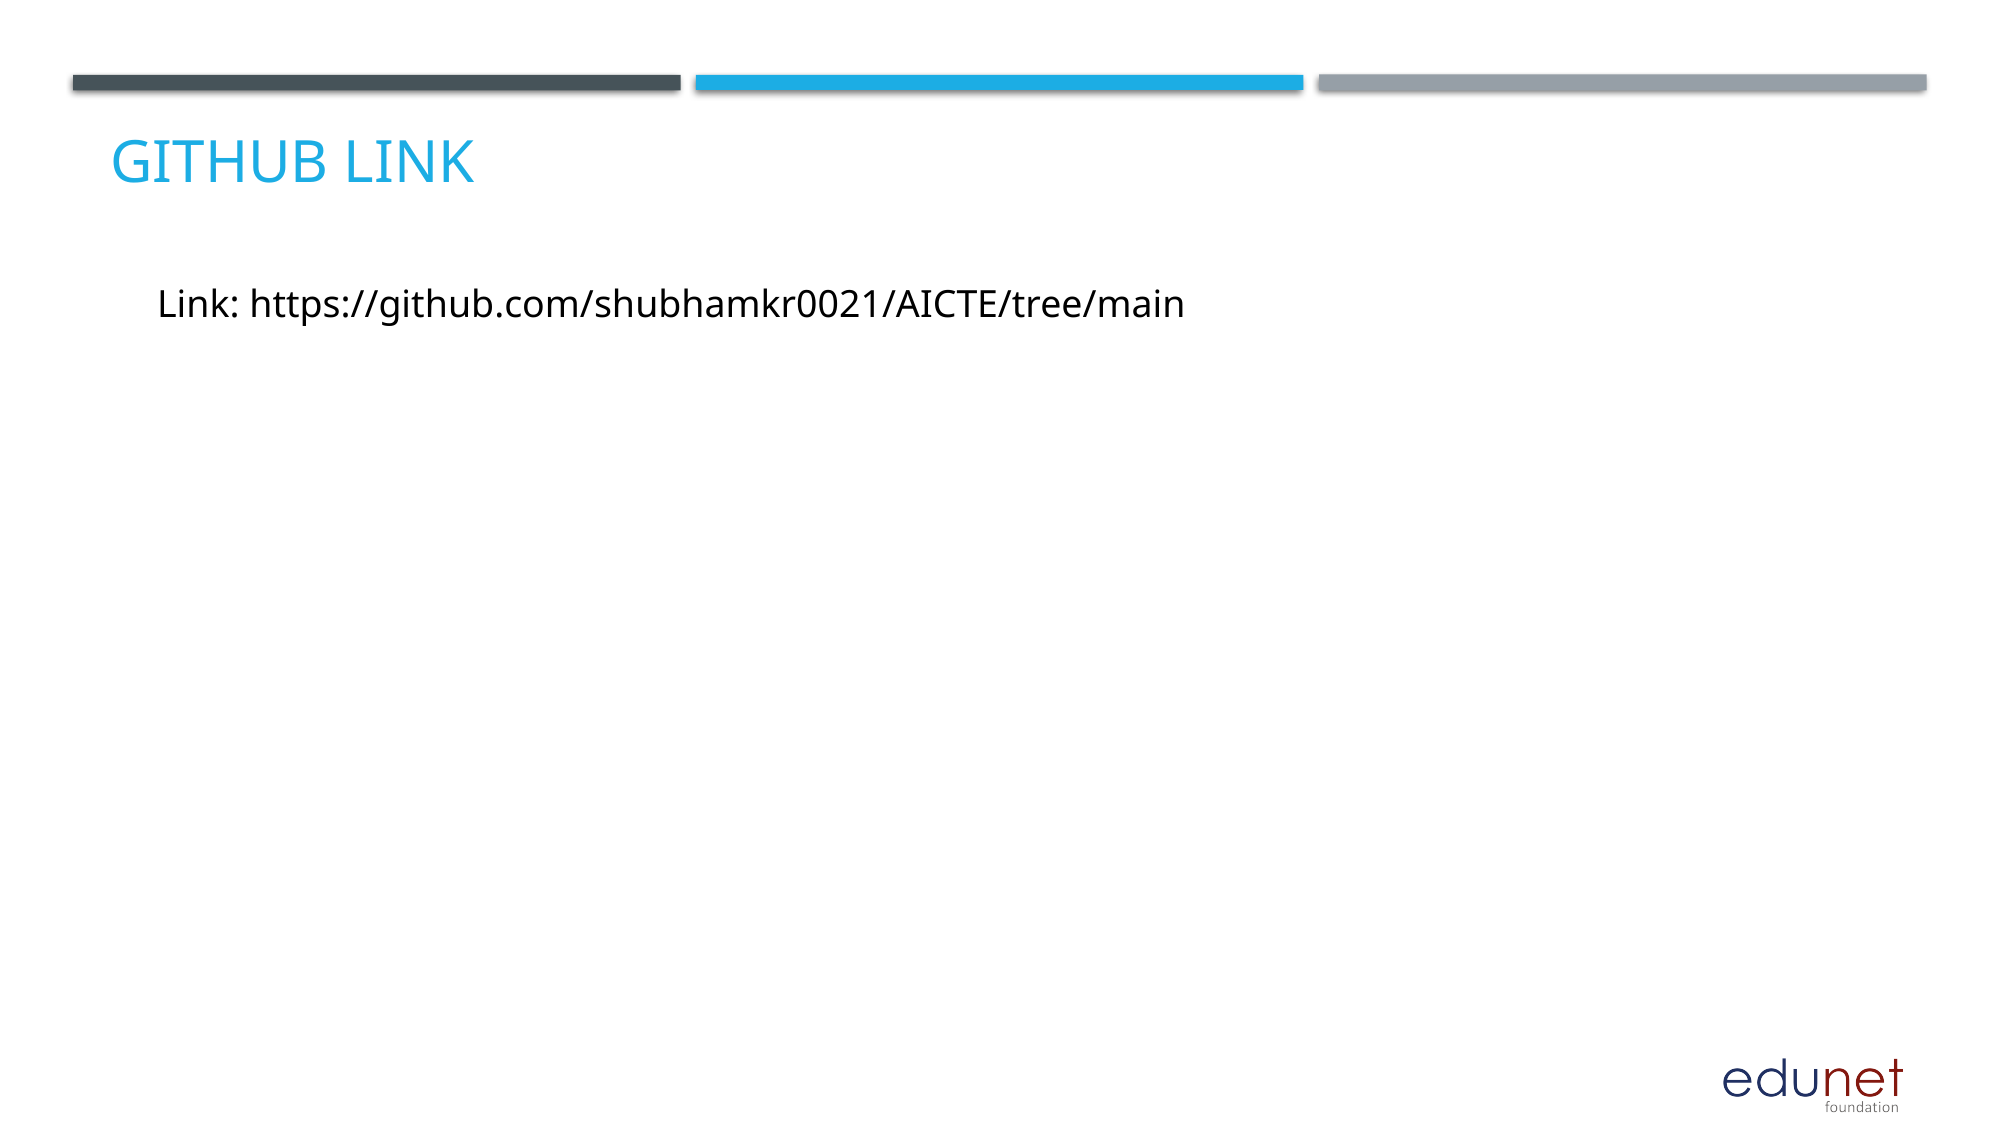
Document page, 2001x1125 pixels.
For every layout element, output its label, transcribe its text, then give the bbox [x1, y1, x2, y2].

text_box Link: https://github.com/shubhamkr0021/AICTE/tree/main [142, 272, 1363, 333]
picture [1719, 1056, 1905, 1116]
title GitHub Link [95, 115, 1905, 203]
